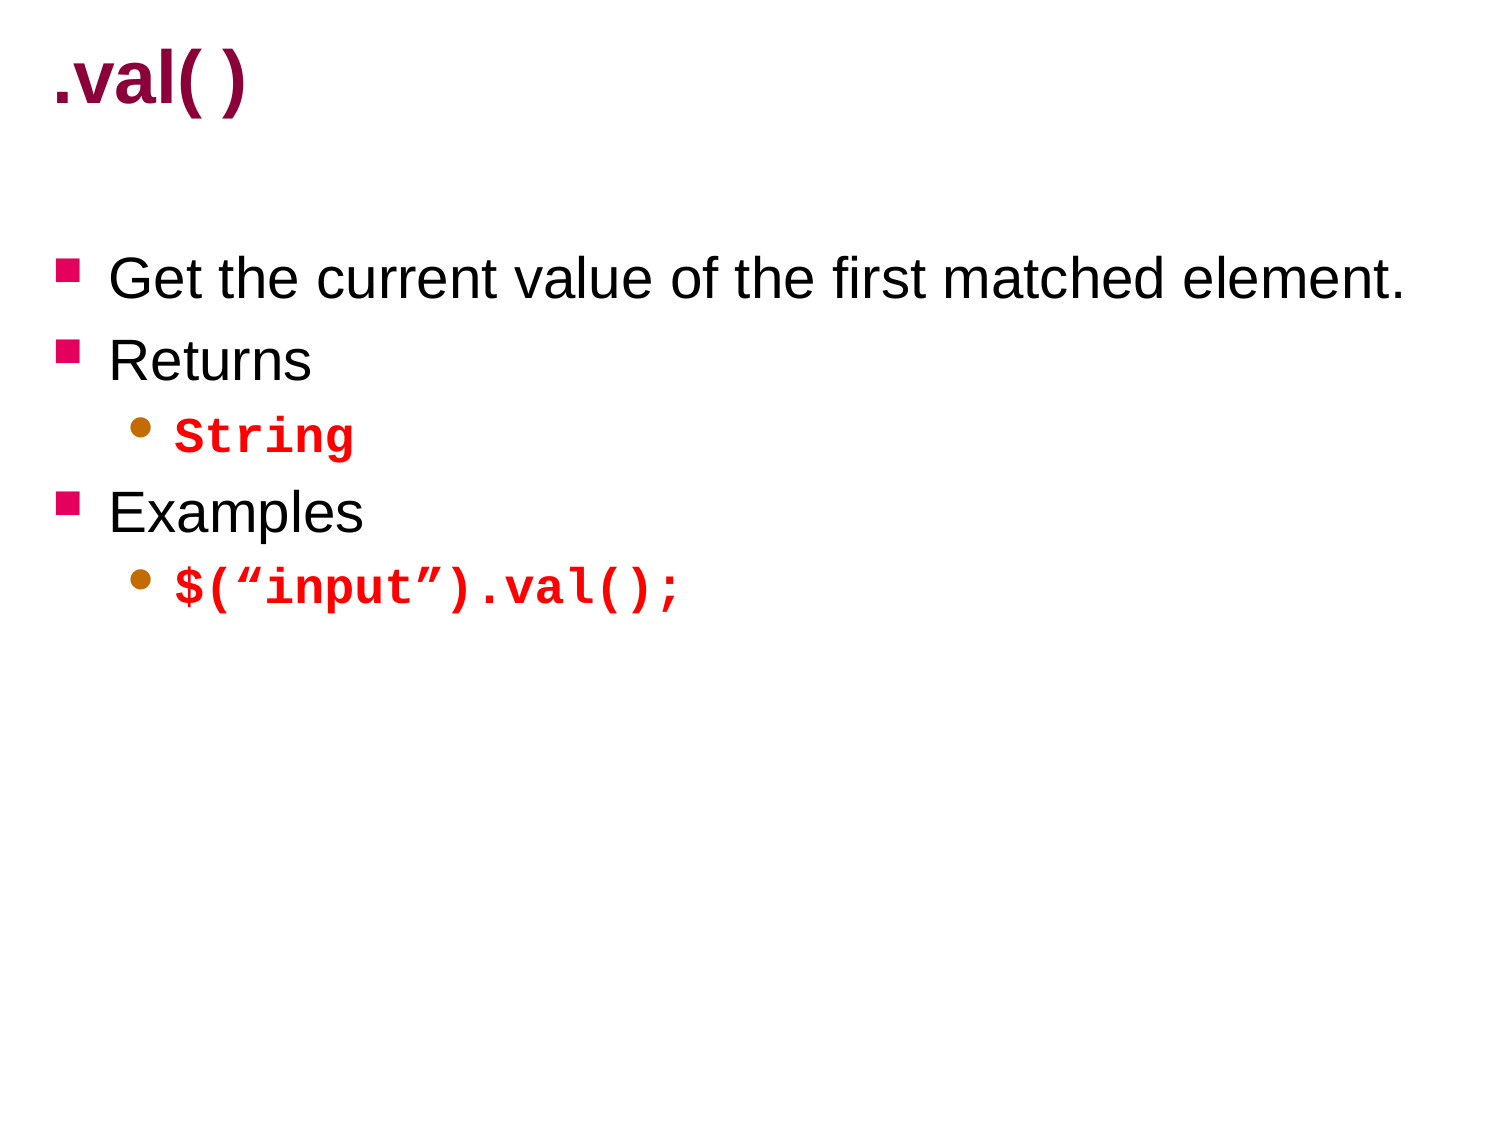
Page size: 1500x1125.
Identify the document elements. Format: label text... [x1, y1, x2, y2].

list Get the current value of the first matched element. Returns String Examples $(“input”).val(); [37, 232, 1451, 1026]
title .val( ) [37, 0, 1451, 148]
